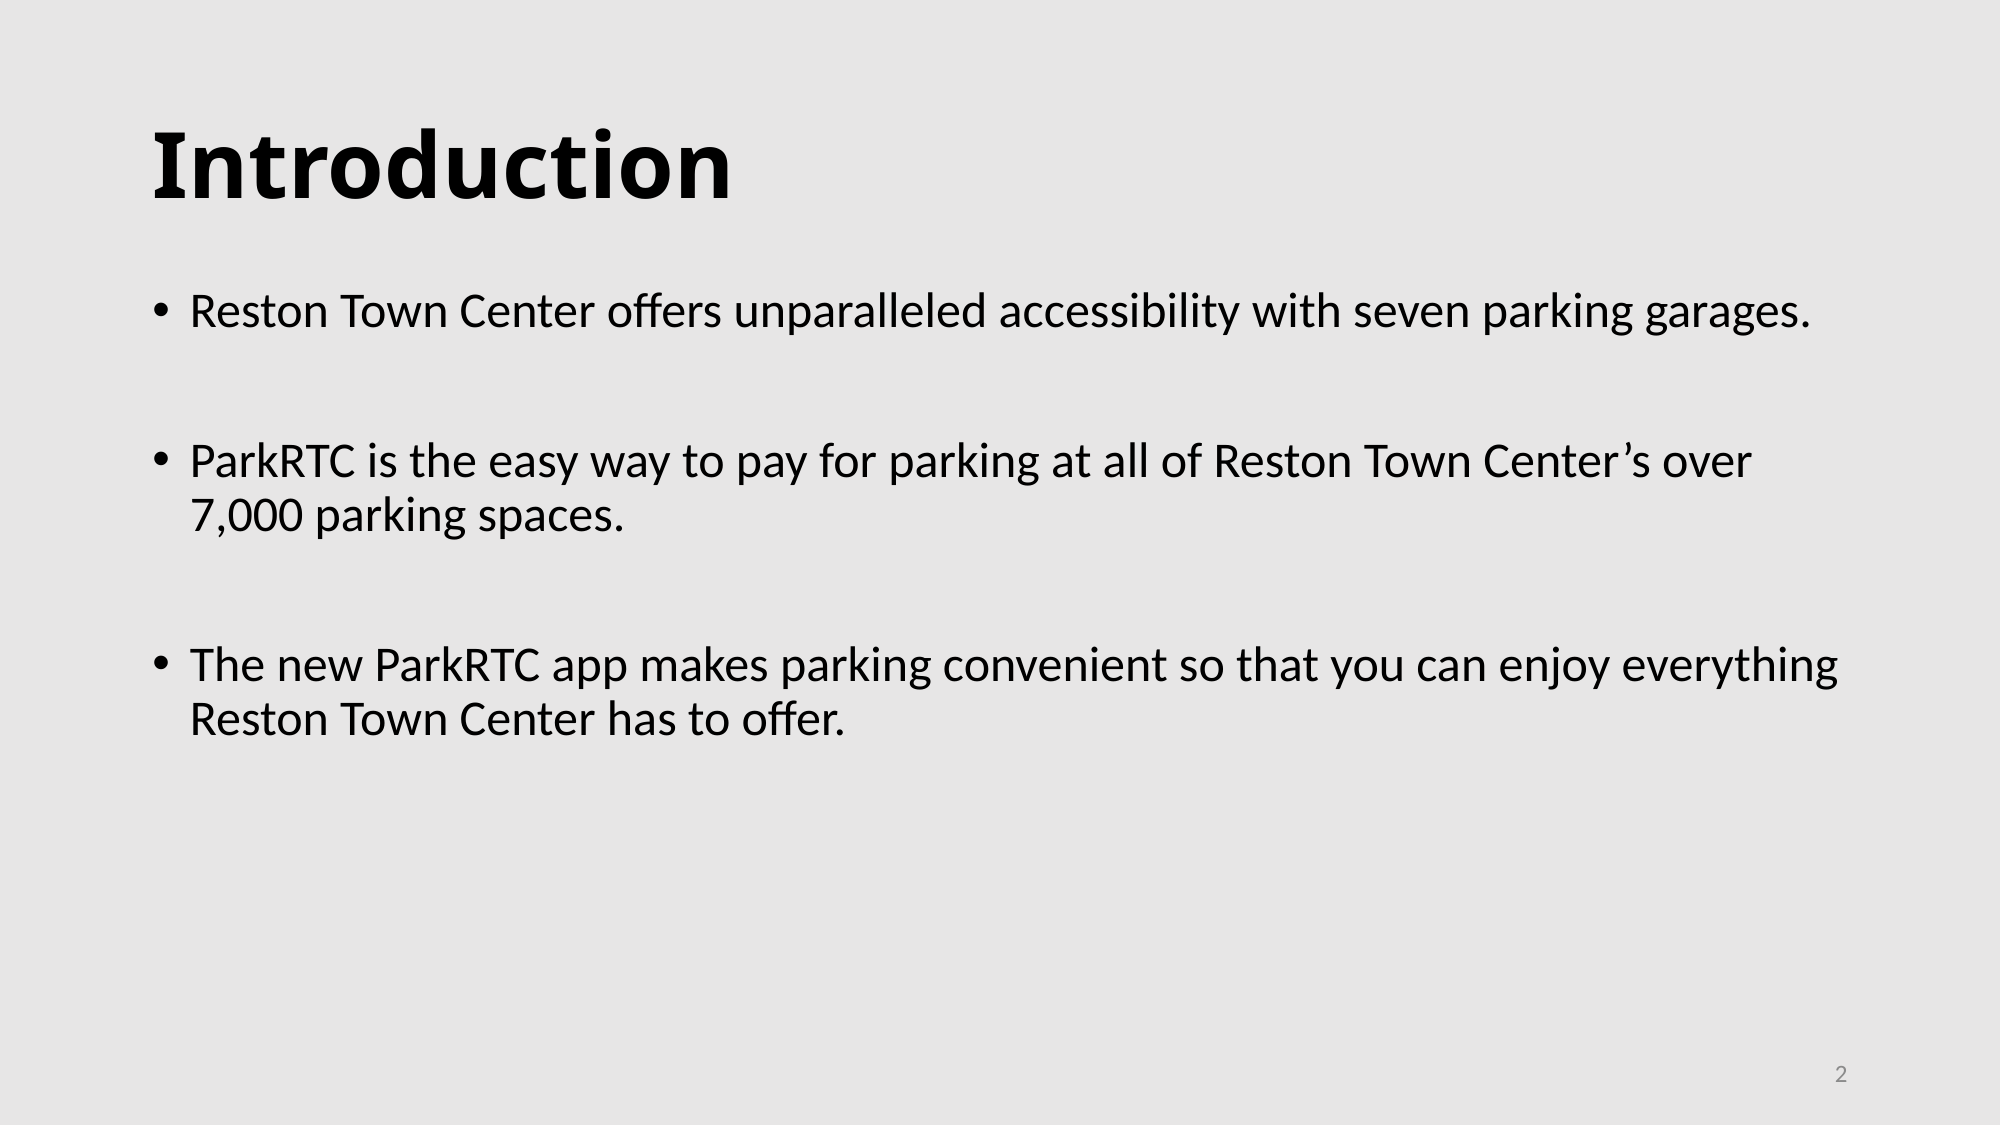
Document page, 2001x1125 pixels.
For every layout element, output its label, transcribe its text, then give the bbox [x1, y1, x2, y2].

title Introduction [137, 59, 1863, 277]
slide_number 2 [1412, 1042, 1863, 1103]
list Reston Town Center offers unparalleled accessibility with seven parking garages. ParkRTC is the easy way to pay for parking at all of Reston Town Center’s over 7,000 parking spaces. The new ParkRTC app makes parking convenient so that you can enjoy everything Reston Town Center has to offer. [137, 277, 1863, 1008]
